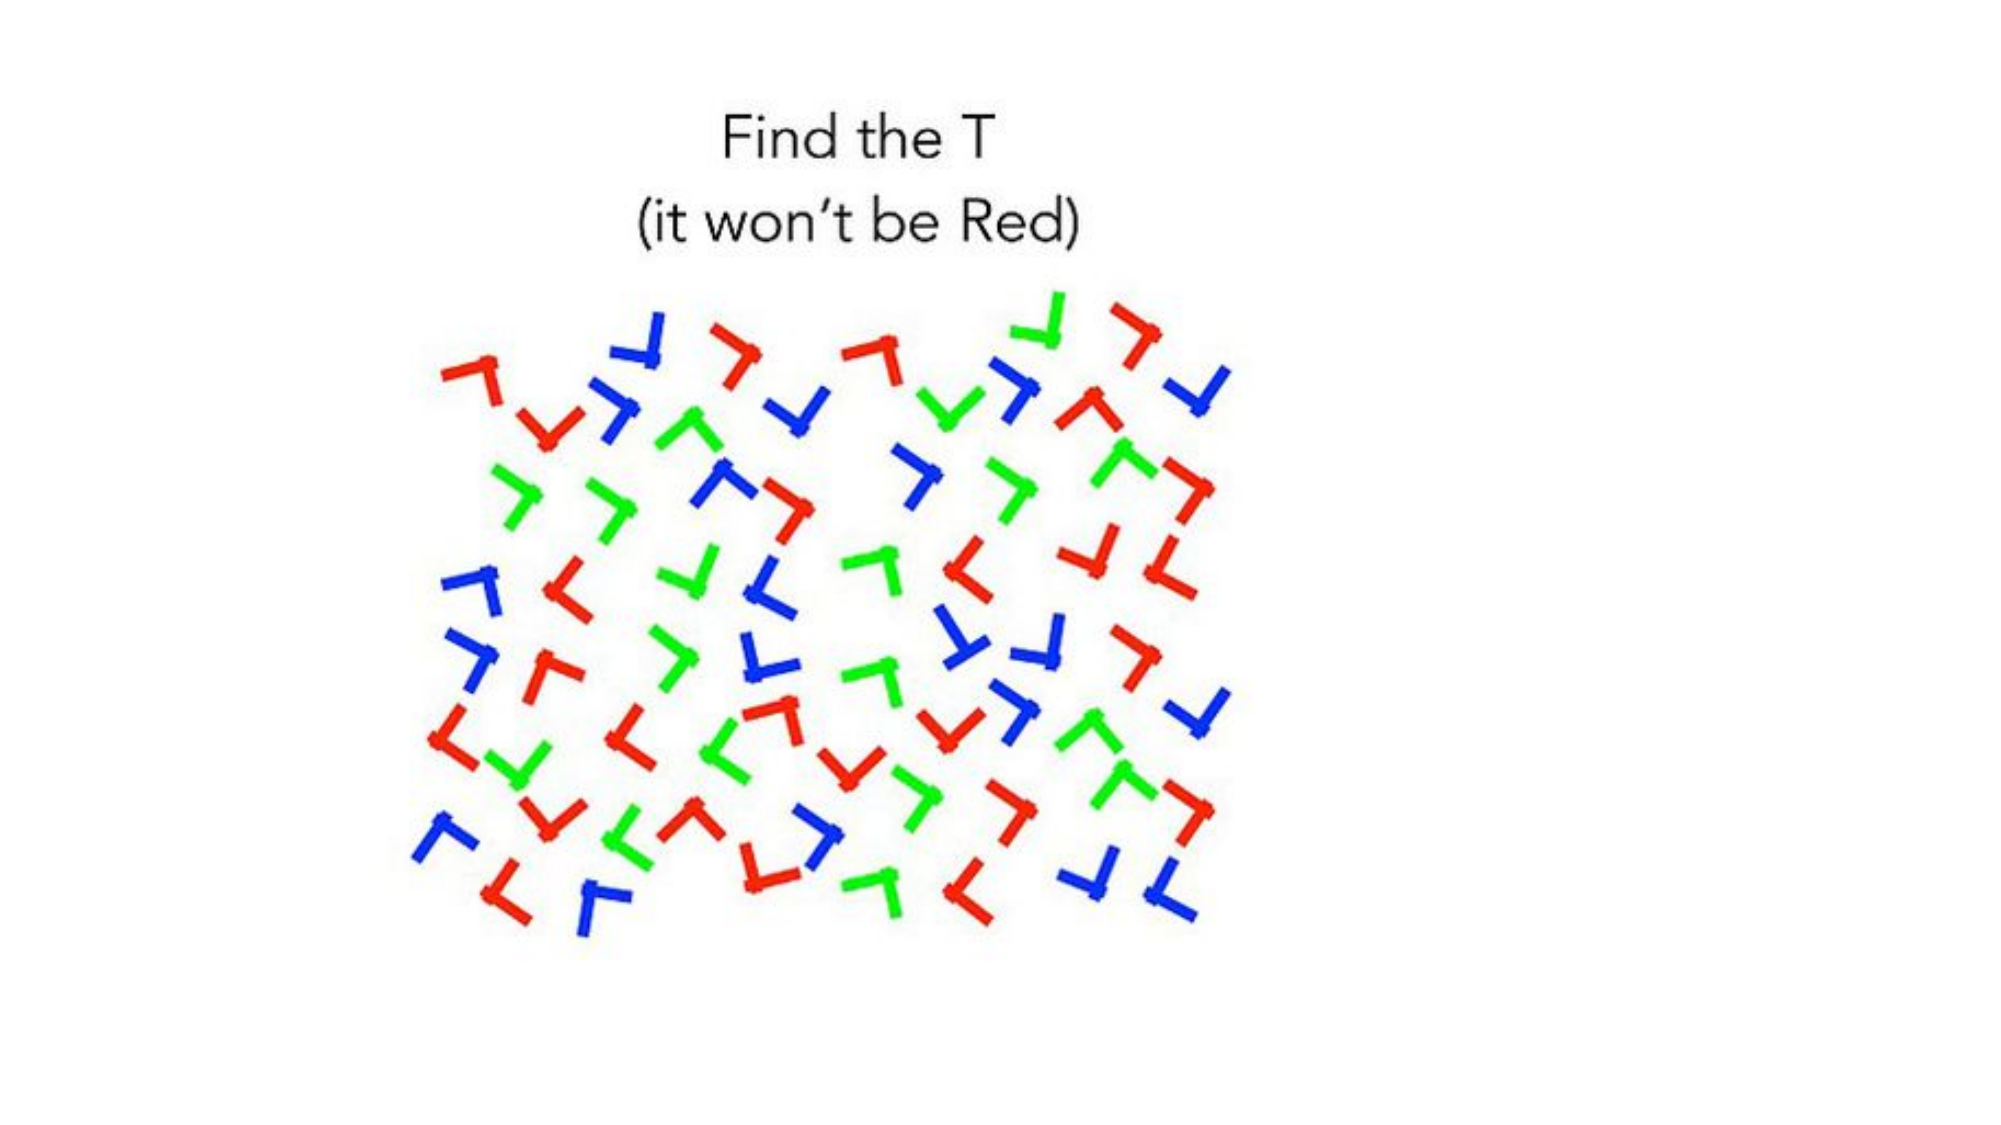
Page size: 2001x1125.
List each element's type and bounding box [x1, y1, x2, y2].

list [165, 82, 1514, 975]
